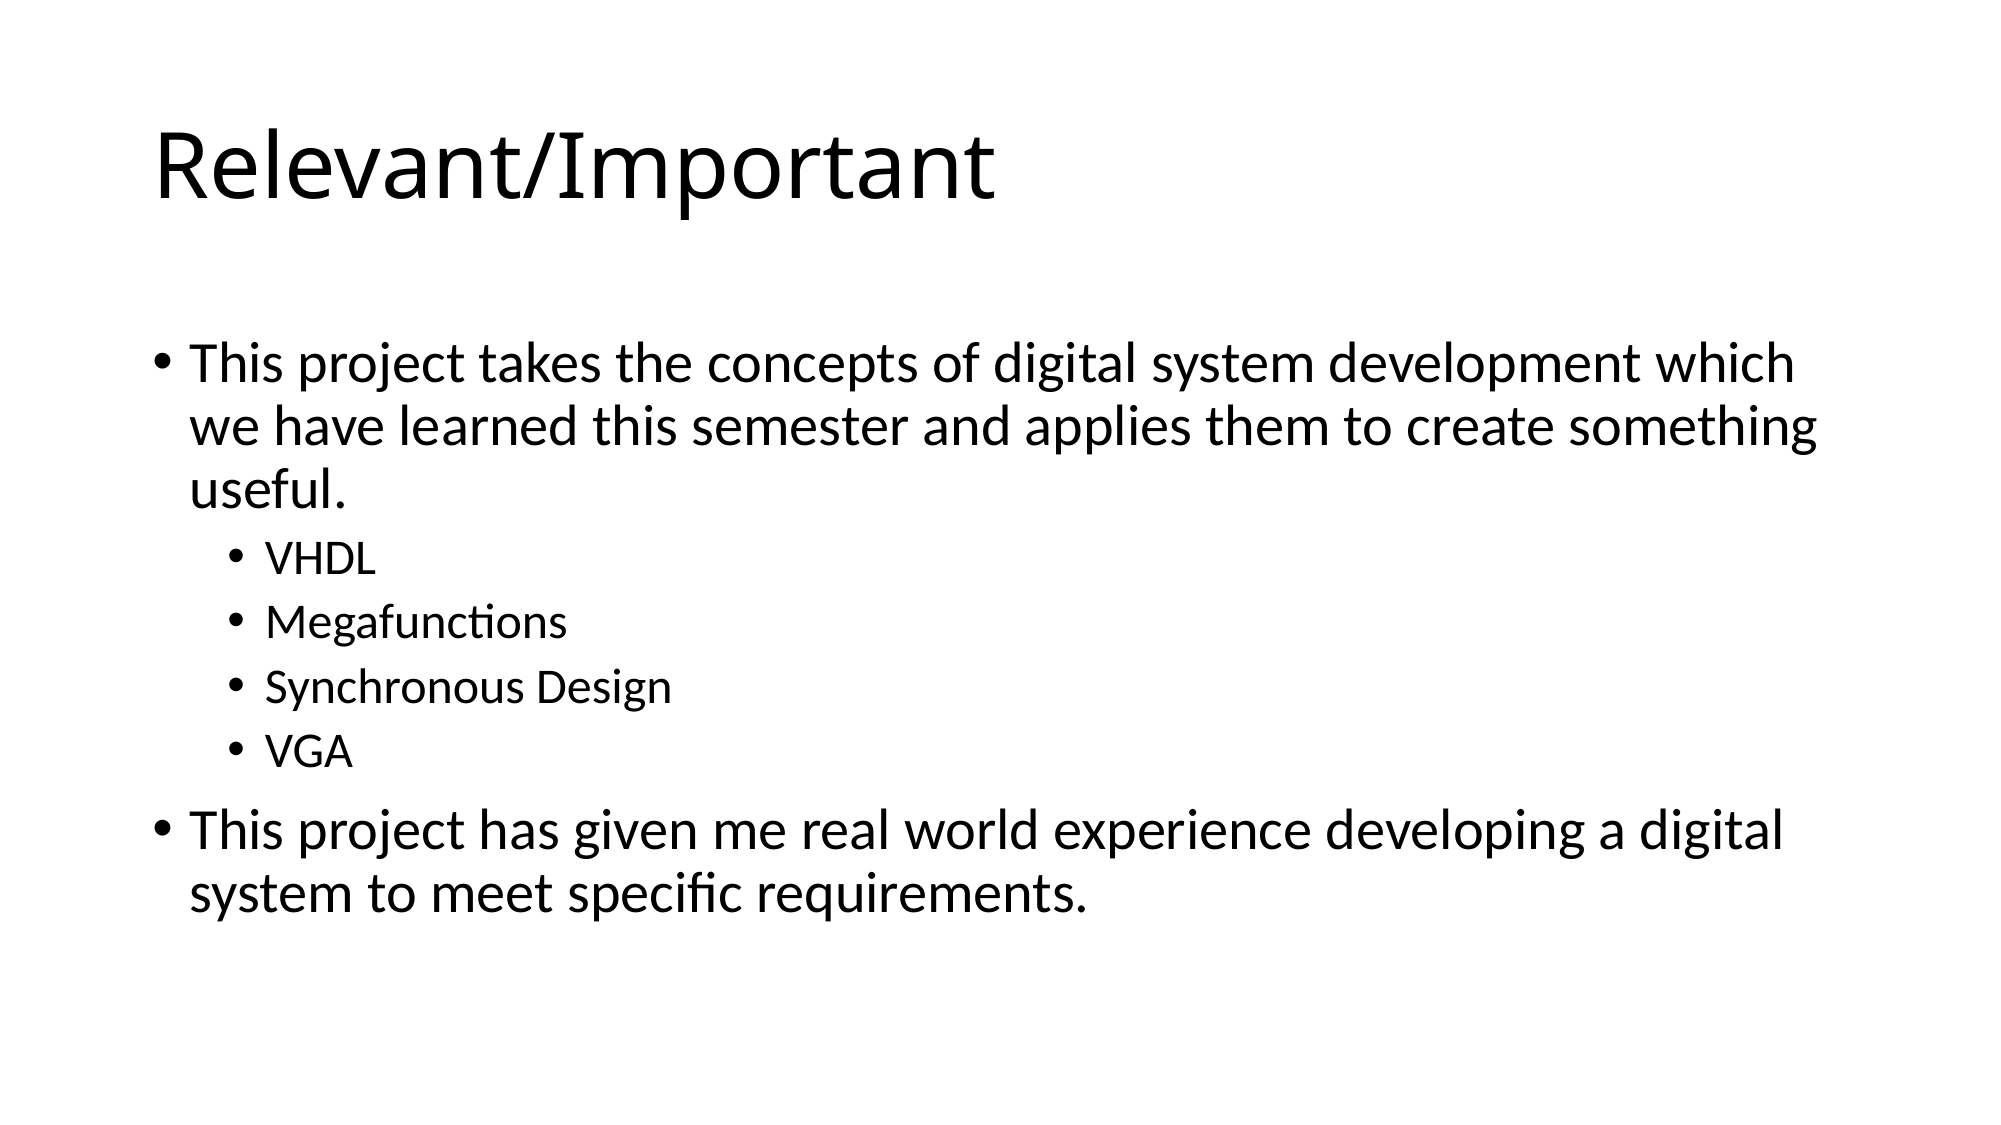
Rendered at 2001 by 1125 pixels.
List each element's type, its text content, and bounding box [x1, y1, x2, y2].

list This project takes the concepts of digital system development which we have learned this semester and applies them to create something useful. VHDL Megafunctions Synchronous Design VGA This project has given me real world experience developing a digital system to meet specific requirements. [137, 277, 1863, 1014]
title Relevant/Important [137, 59, 1863, 277]
